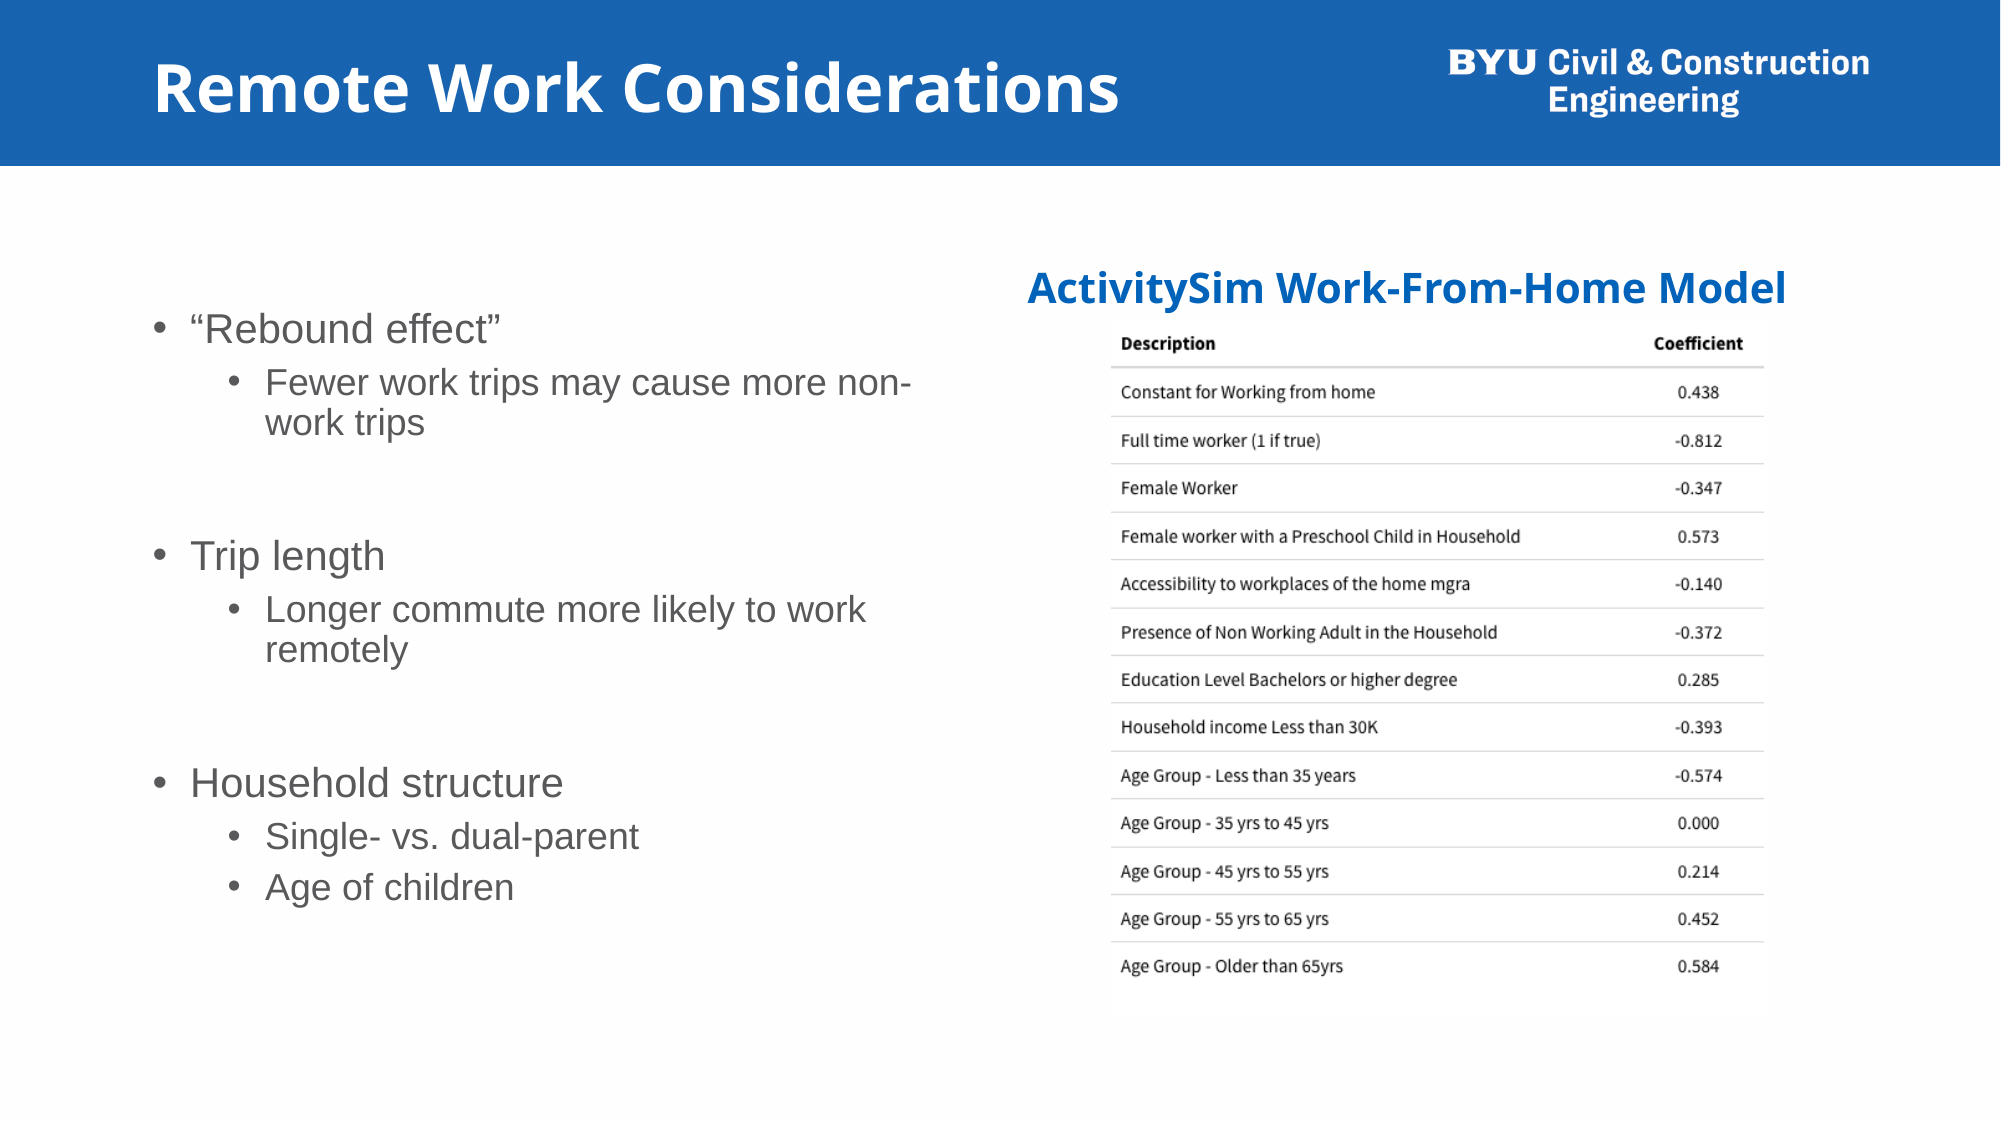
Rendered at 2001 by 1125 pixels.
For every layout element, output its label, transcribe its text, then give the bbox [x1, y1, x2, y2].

list “Rebound effect” Fewer work trips may cause more non-work trips Trip length Longer commute more likely to work remotely Household structure Single- vs. dual-parent Age of children [137, 229, 984, 1016]
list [1111, 320, 1764, 1016]
list ActivitySim Work-From-Home Model [1012, 229, 1863, 321]
title Remote Work Considerations [137, 45, 1469, 137]
picture [0, 0, 2001, 1125]
